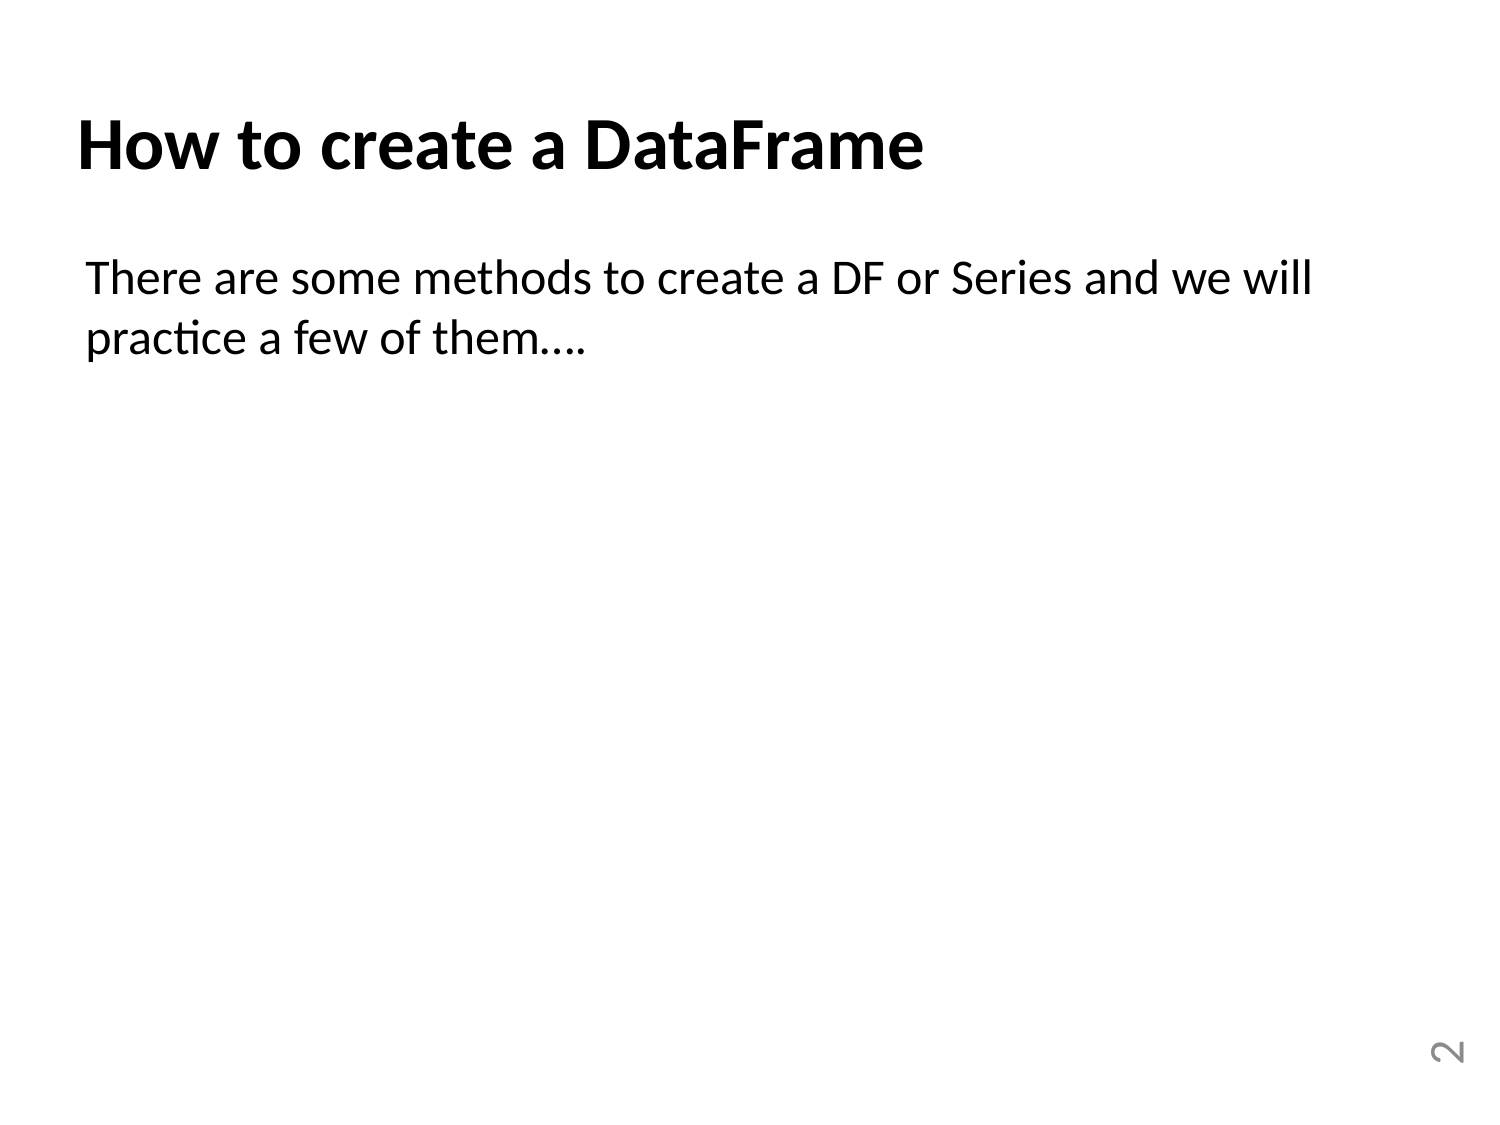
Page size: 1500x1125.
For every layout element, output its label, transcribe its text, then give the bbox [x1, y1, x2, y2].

text_box There are some methods to create a DF or Series and we will practice a few of them…. [70, 237, 1434, 373]
text_box How to create a DataFrame [62, 87, 1450, 193]
slide_number 2 [1412, 1025, 1475, 1125]
